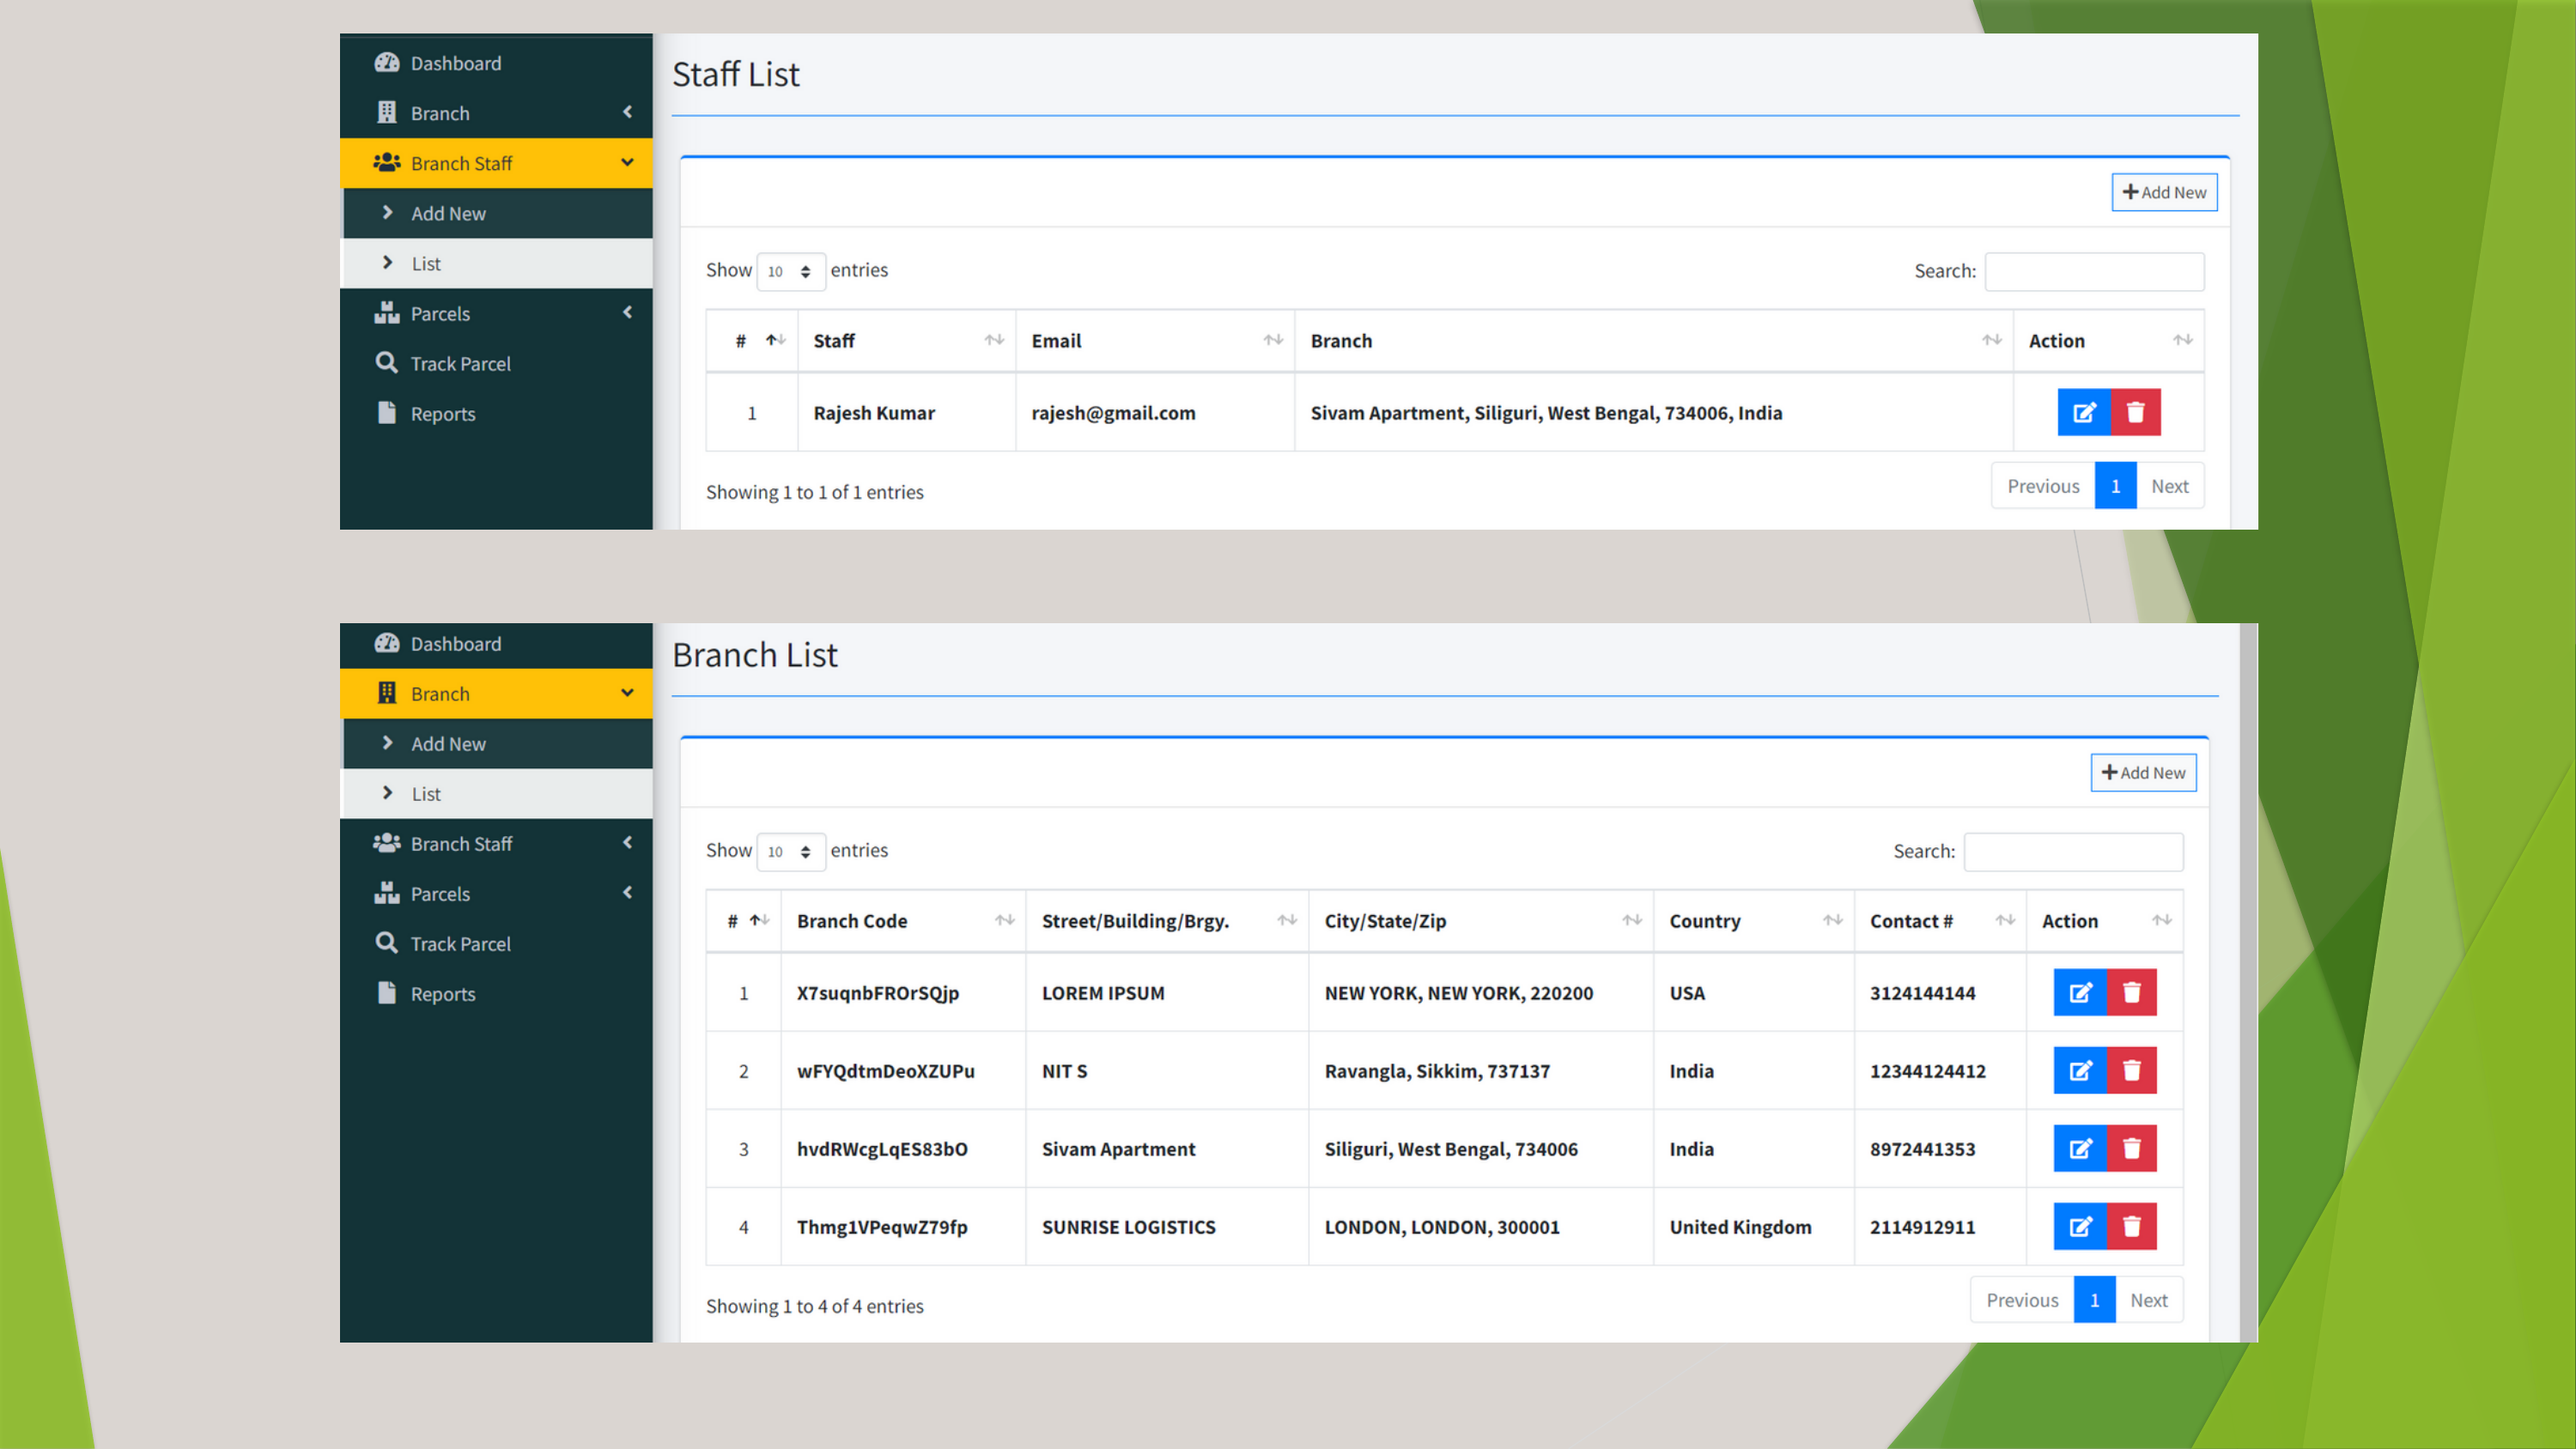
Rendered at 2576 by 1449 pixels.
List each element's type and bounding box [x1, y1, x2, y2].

text_box [340, 33, 2259, 530]
text_box [340, 623, 2259, 1343]
